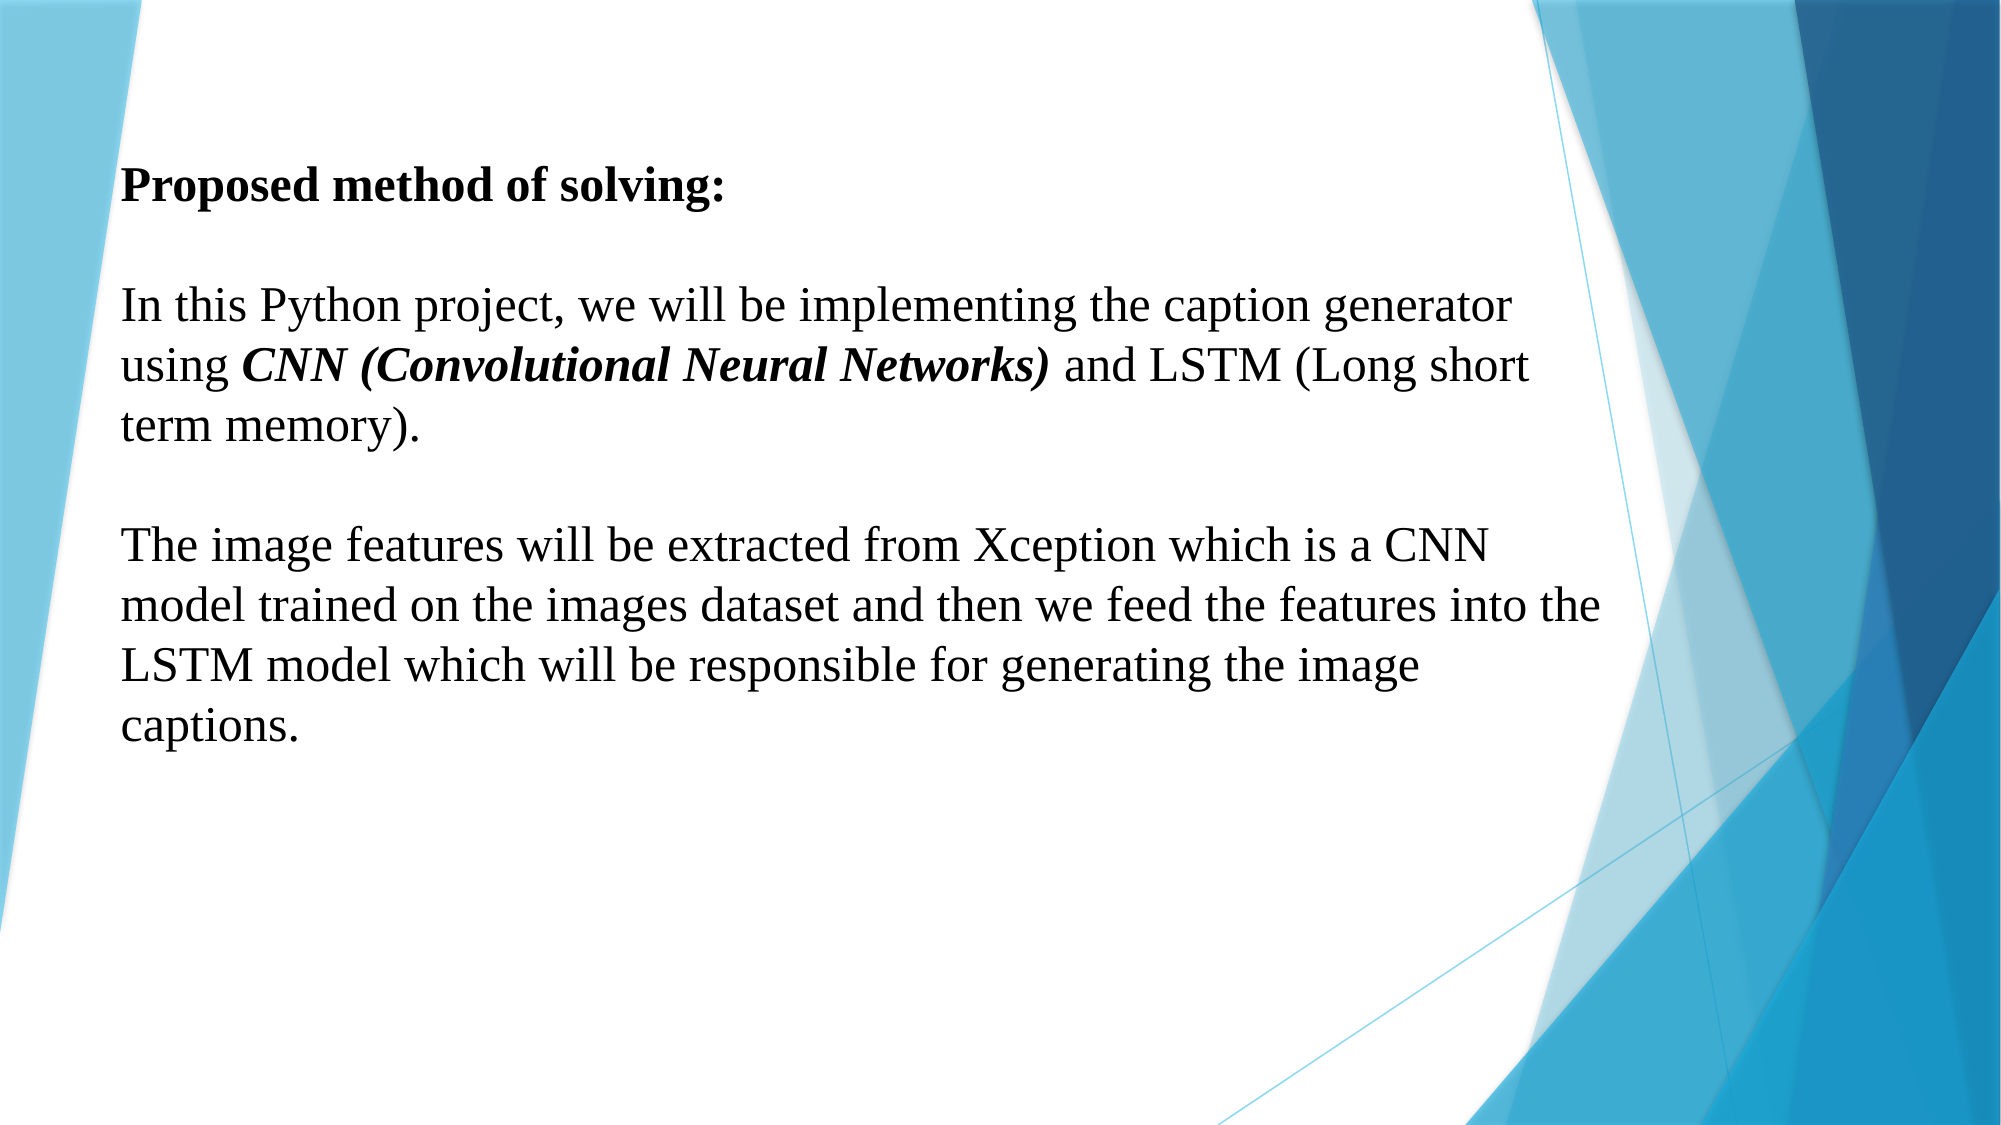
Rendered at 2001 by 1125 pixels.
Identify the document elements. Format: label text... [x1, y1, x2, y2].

title Proposed method of solving: In this Python project, we will be implementing the caption generator using CNN (Convolutional Neural Networks) and LSTM (Long short term memory). The image features will be extracted from Xception which is a CNN model trained on the images dataset and then we feed the features into the LSTM model which will be responsible for generating the image captions. [105, 63, 1623, 819]
